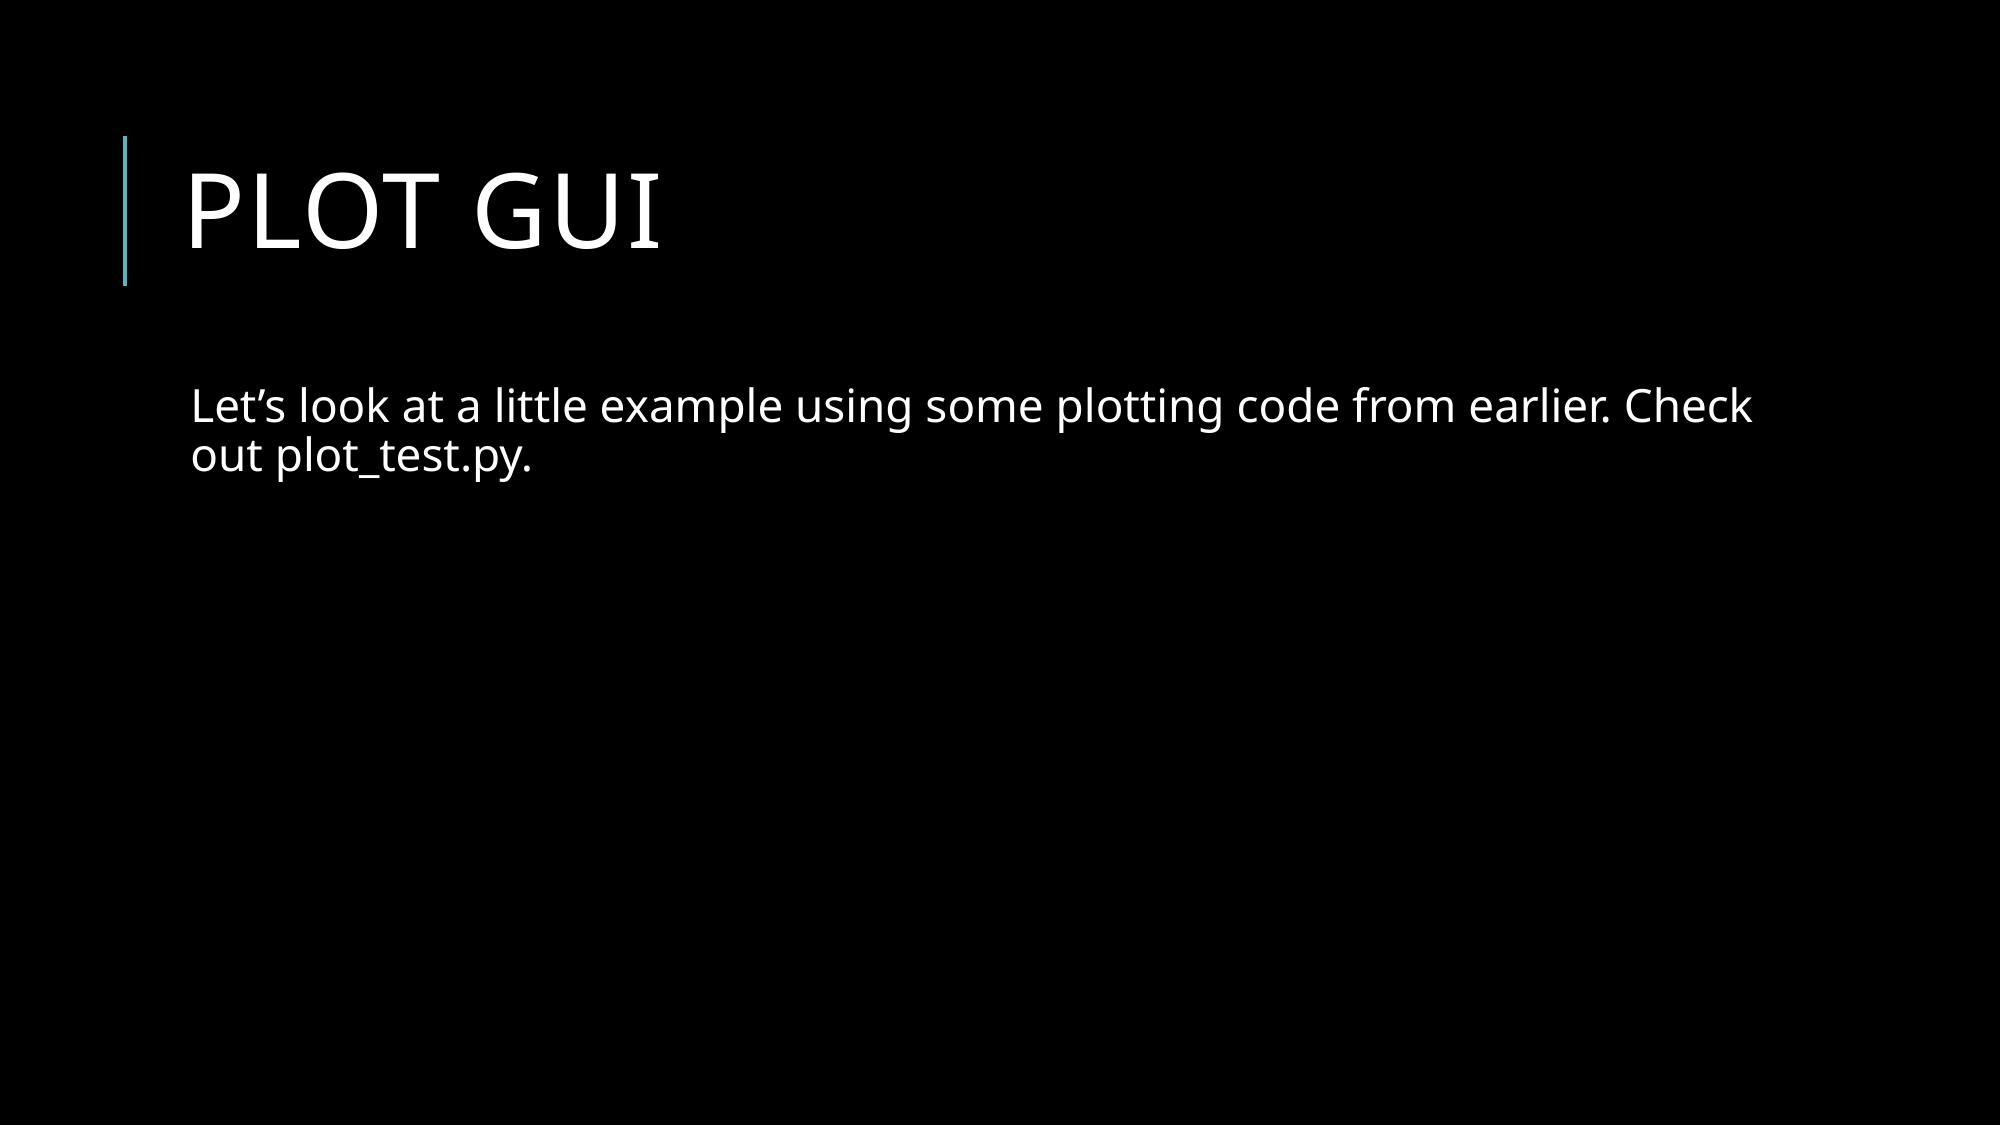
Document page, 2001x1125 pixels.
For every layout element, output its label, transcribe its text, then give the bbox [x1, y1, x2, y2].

list Let’s look at a little example using some plotting code from earlier. Check out plot_test.py. [168, 375, 1763, 1035]
title Plot gui [168, 96, 1763, 342]
